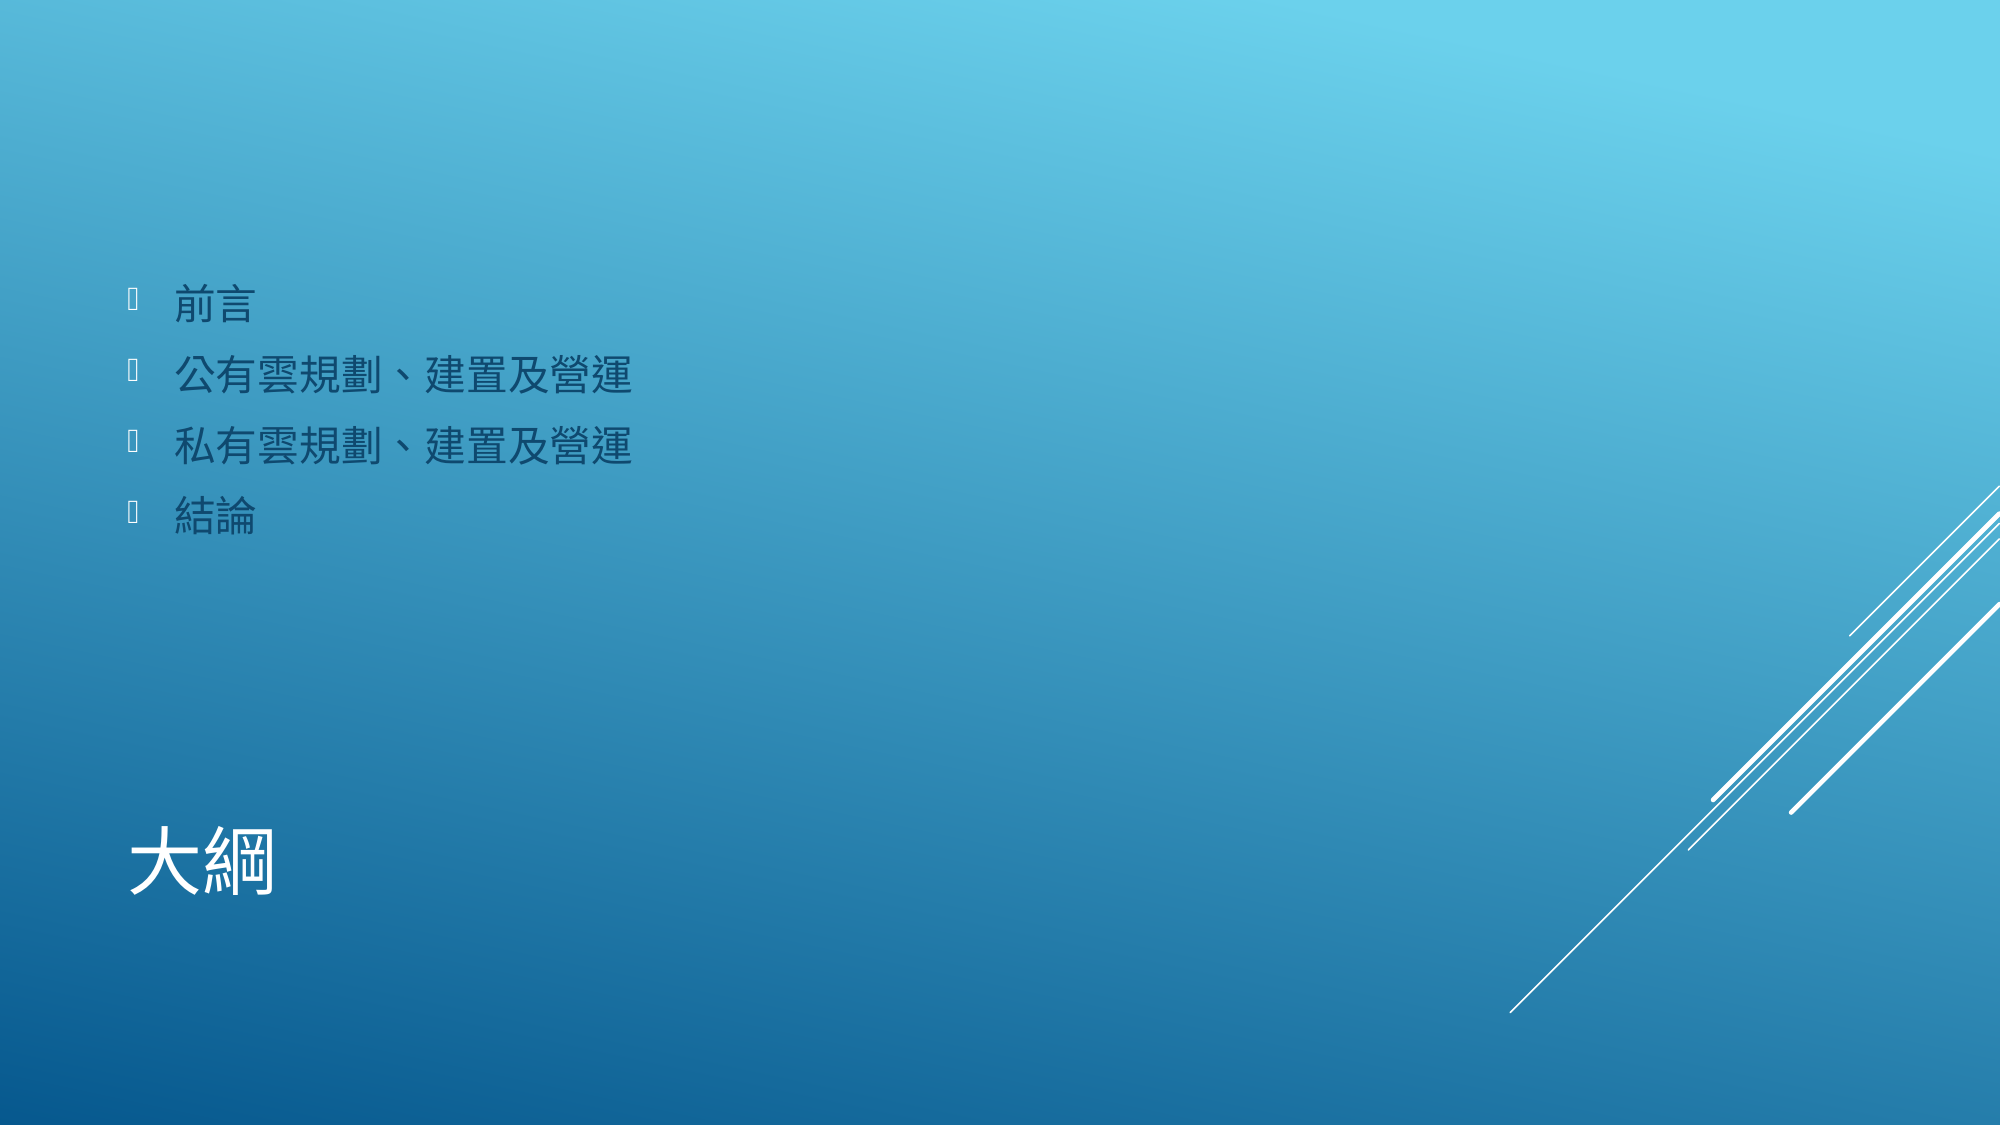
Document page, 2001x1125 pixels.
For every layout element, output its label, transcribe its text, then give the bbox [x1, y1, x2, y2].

list 前言 公有雲規劃、建置及營運 私有雲規劃、建置及營運 結論 [112, 112, 1513, 706]
title 大綱 [112, 736, 1513, 984]
